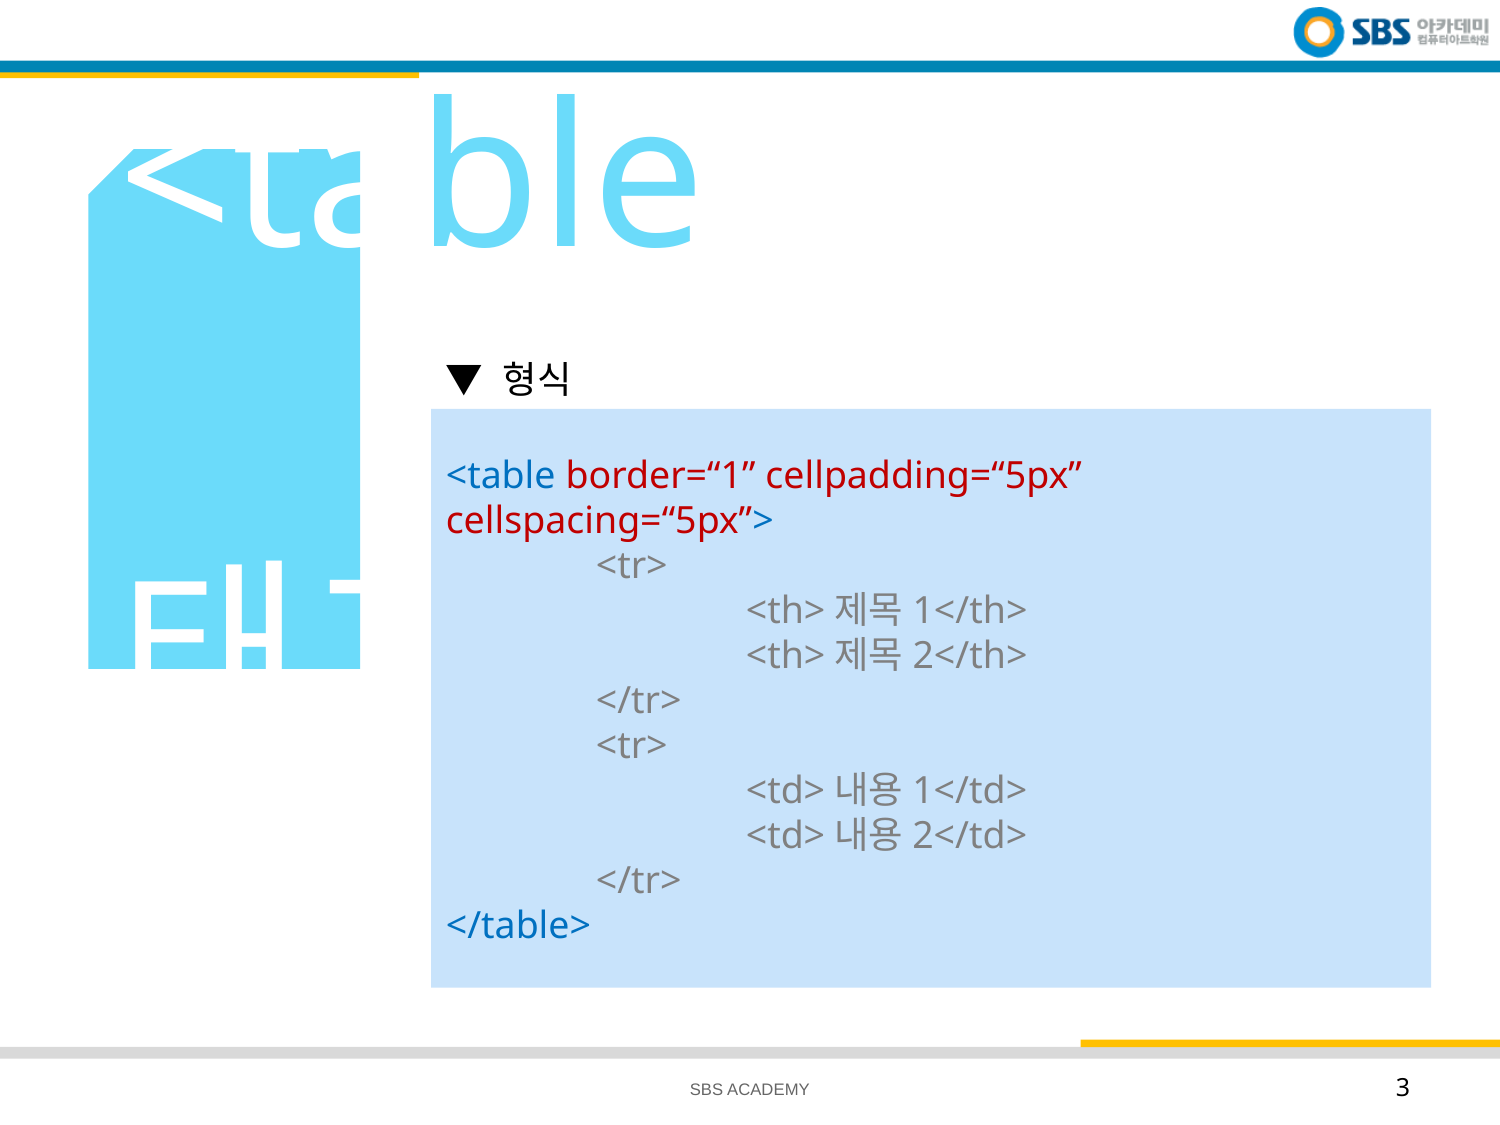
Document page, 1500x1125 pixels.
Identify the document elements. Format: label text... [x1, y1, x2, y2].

footer SBS ACADEMY [512, 1058, 988, 1119]
text_box ▼ 형식 [431, 348, 764, 407]
picture [1305, 17, 1335, 47]
picture [1293, 7, 1490, 60]
text_box [86, 146, 363, 671]
title <table> 태그 [103, 208, 798, 604]
text_box <table border=“1” cellpadding=“5px” cellspacing=“5px”> <tr> <th>제목1</th> <th>제목2</th> </tr> <tr> <td>내용1</td> <td>내용2</td> </tr> </table> [429, 407, 1433, 990]
slide_number 3 [1074, 1058, 1425, 1119]
